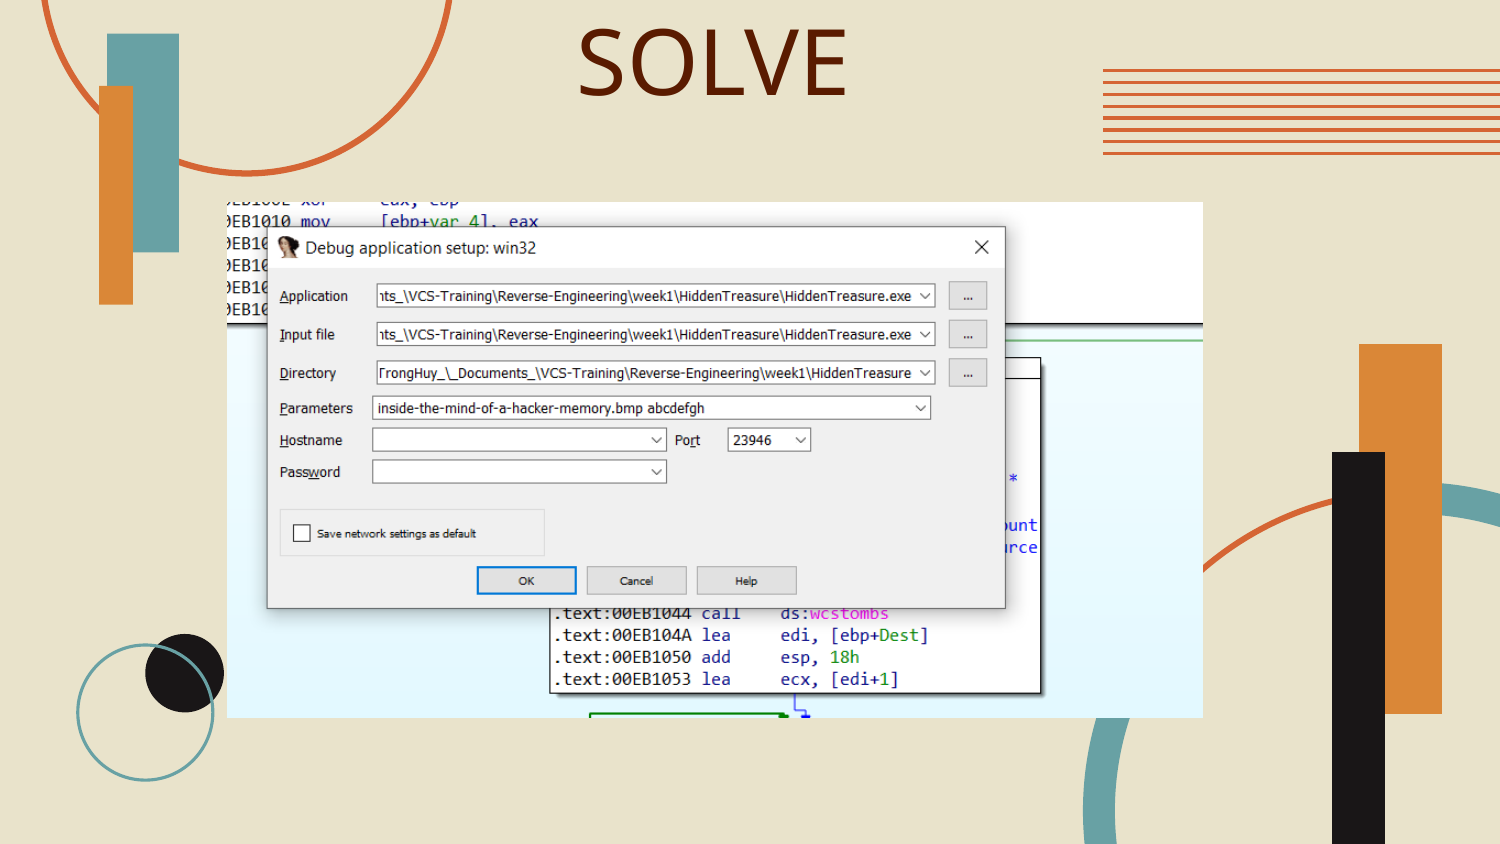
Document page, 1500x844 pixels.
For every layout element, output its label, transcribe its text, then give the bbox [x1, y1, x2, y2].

picture [227, 201, 1204, 718]
title SOLVE [224, 26, 1203, 129]
